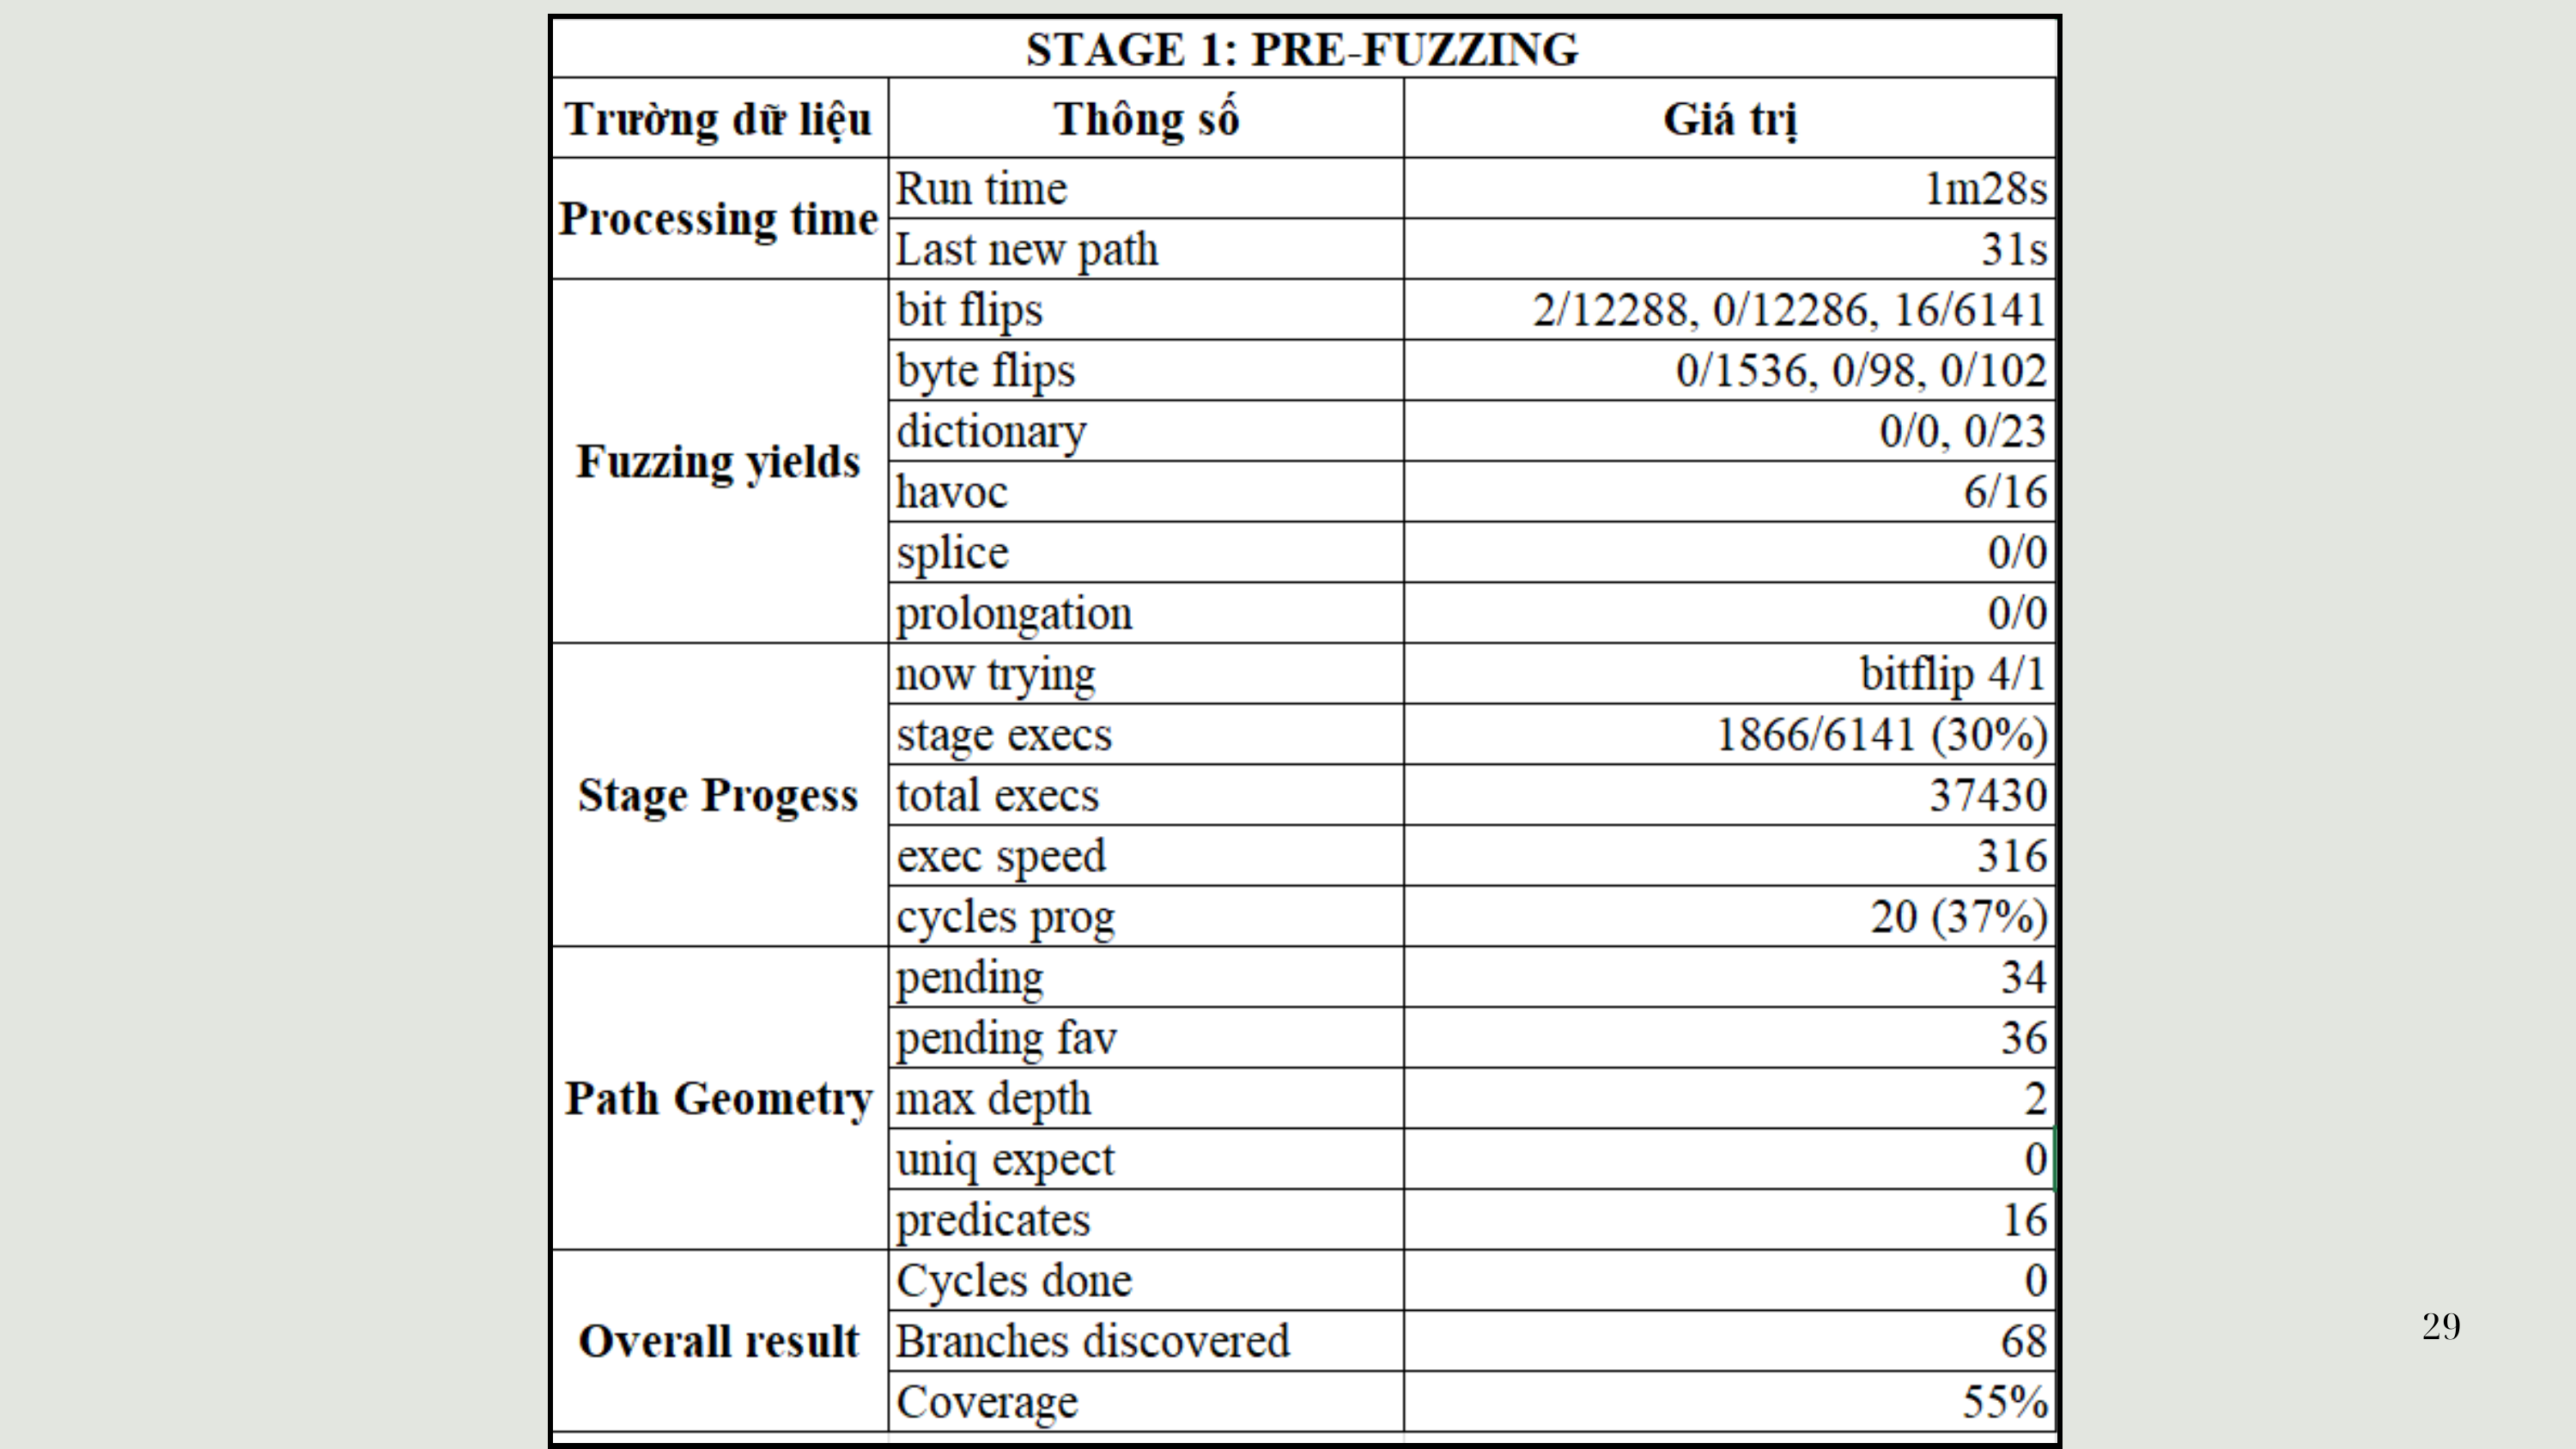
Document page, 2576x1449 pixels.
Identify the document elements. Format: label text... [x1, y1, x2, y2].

text_box 29 [2421, 1296, 2462, 1348]
text_box [550, 16, 2060, 1446]
